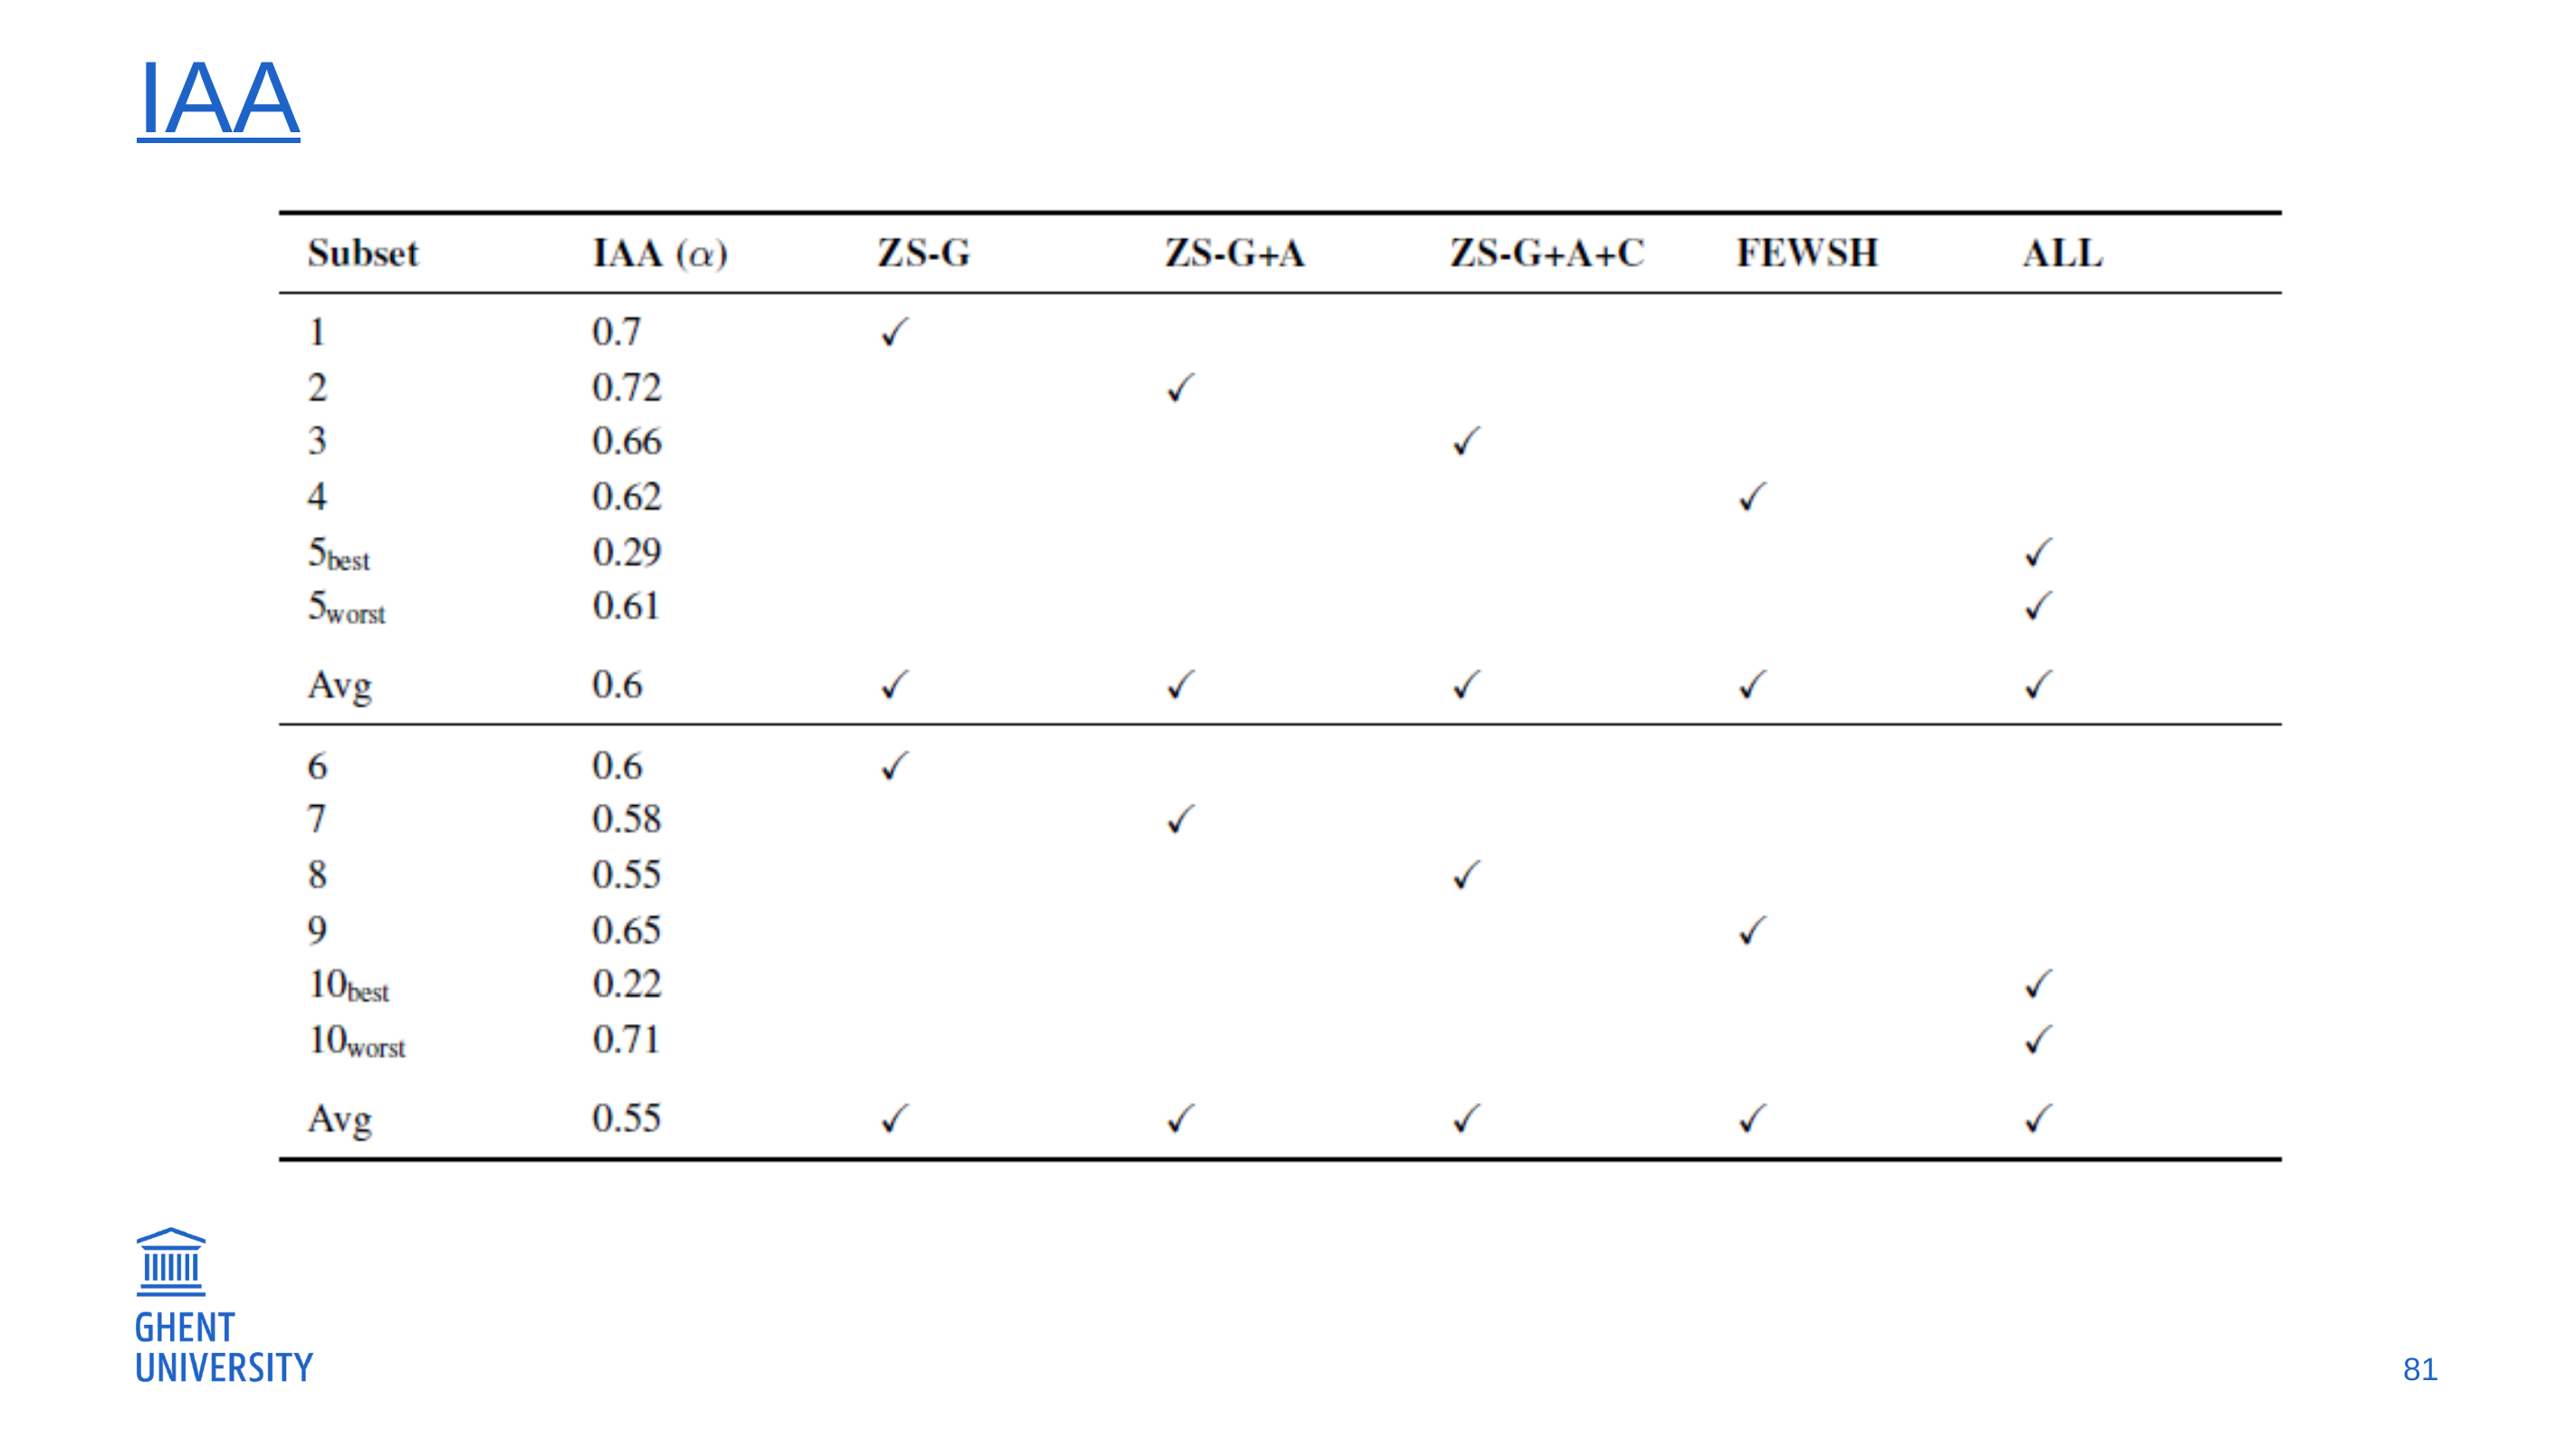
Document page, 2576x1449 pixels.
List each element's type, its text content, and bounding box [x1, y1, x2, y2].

title IAA [123, 37, 2456, 166]
picture [68, 165, 2320, 1449]
slide_number 81 [2315, 1329, 2453, 1407]
